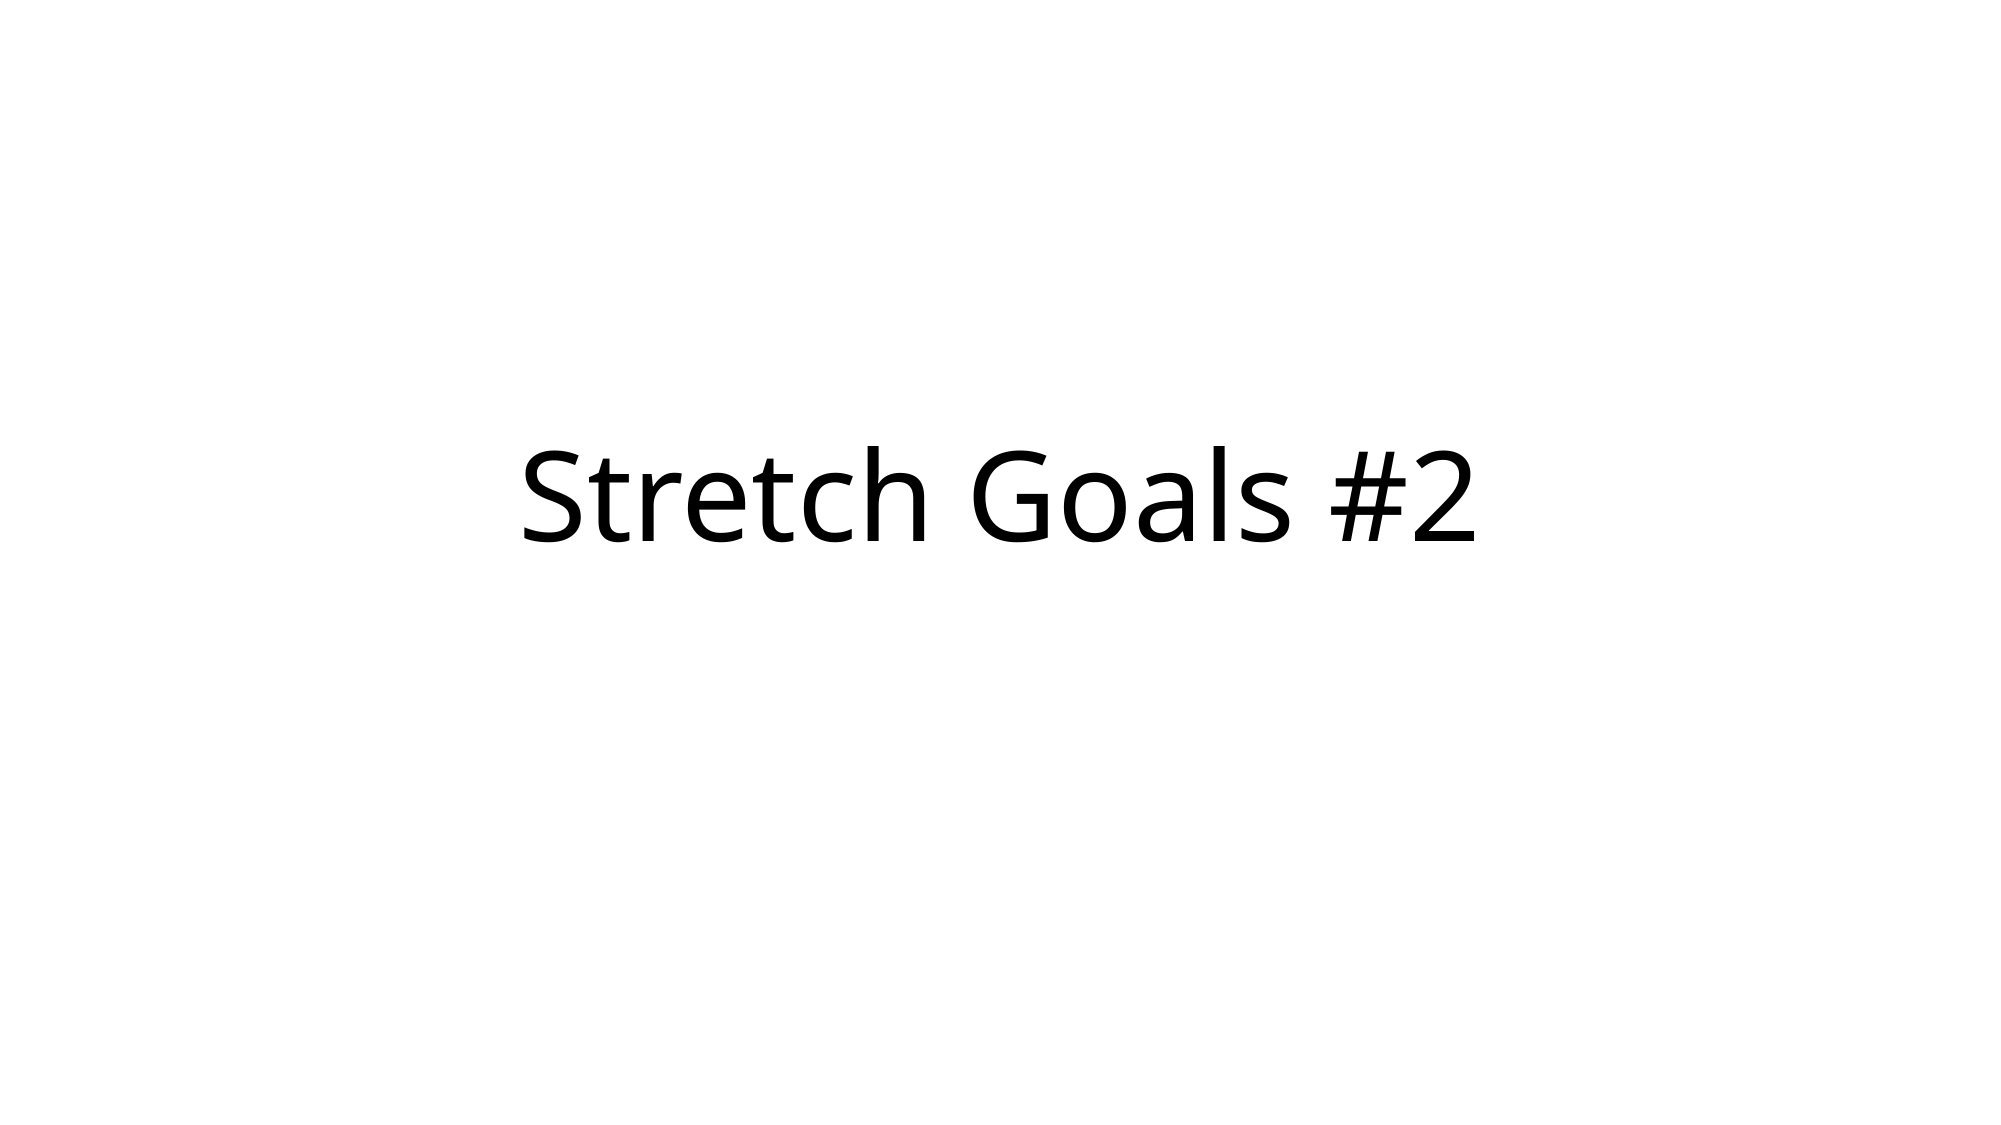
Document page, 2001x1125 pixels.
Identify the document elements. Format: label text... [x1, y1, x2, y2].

title Stretch Goals #2 [249, 184, 1750, 576]
